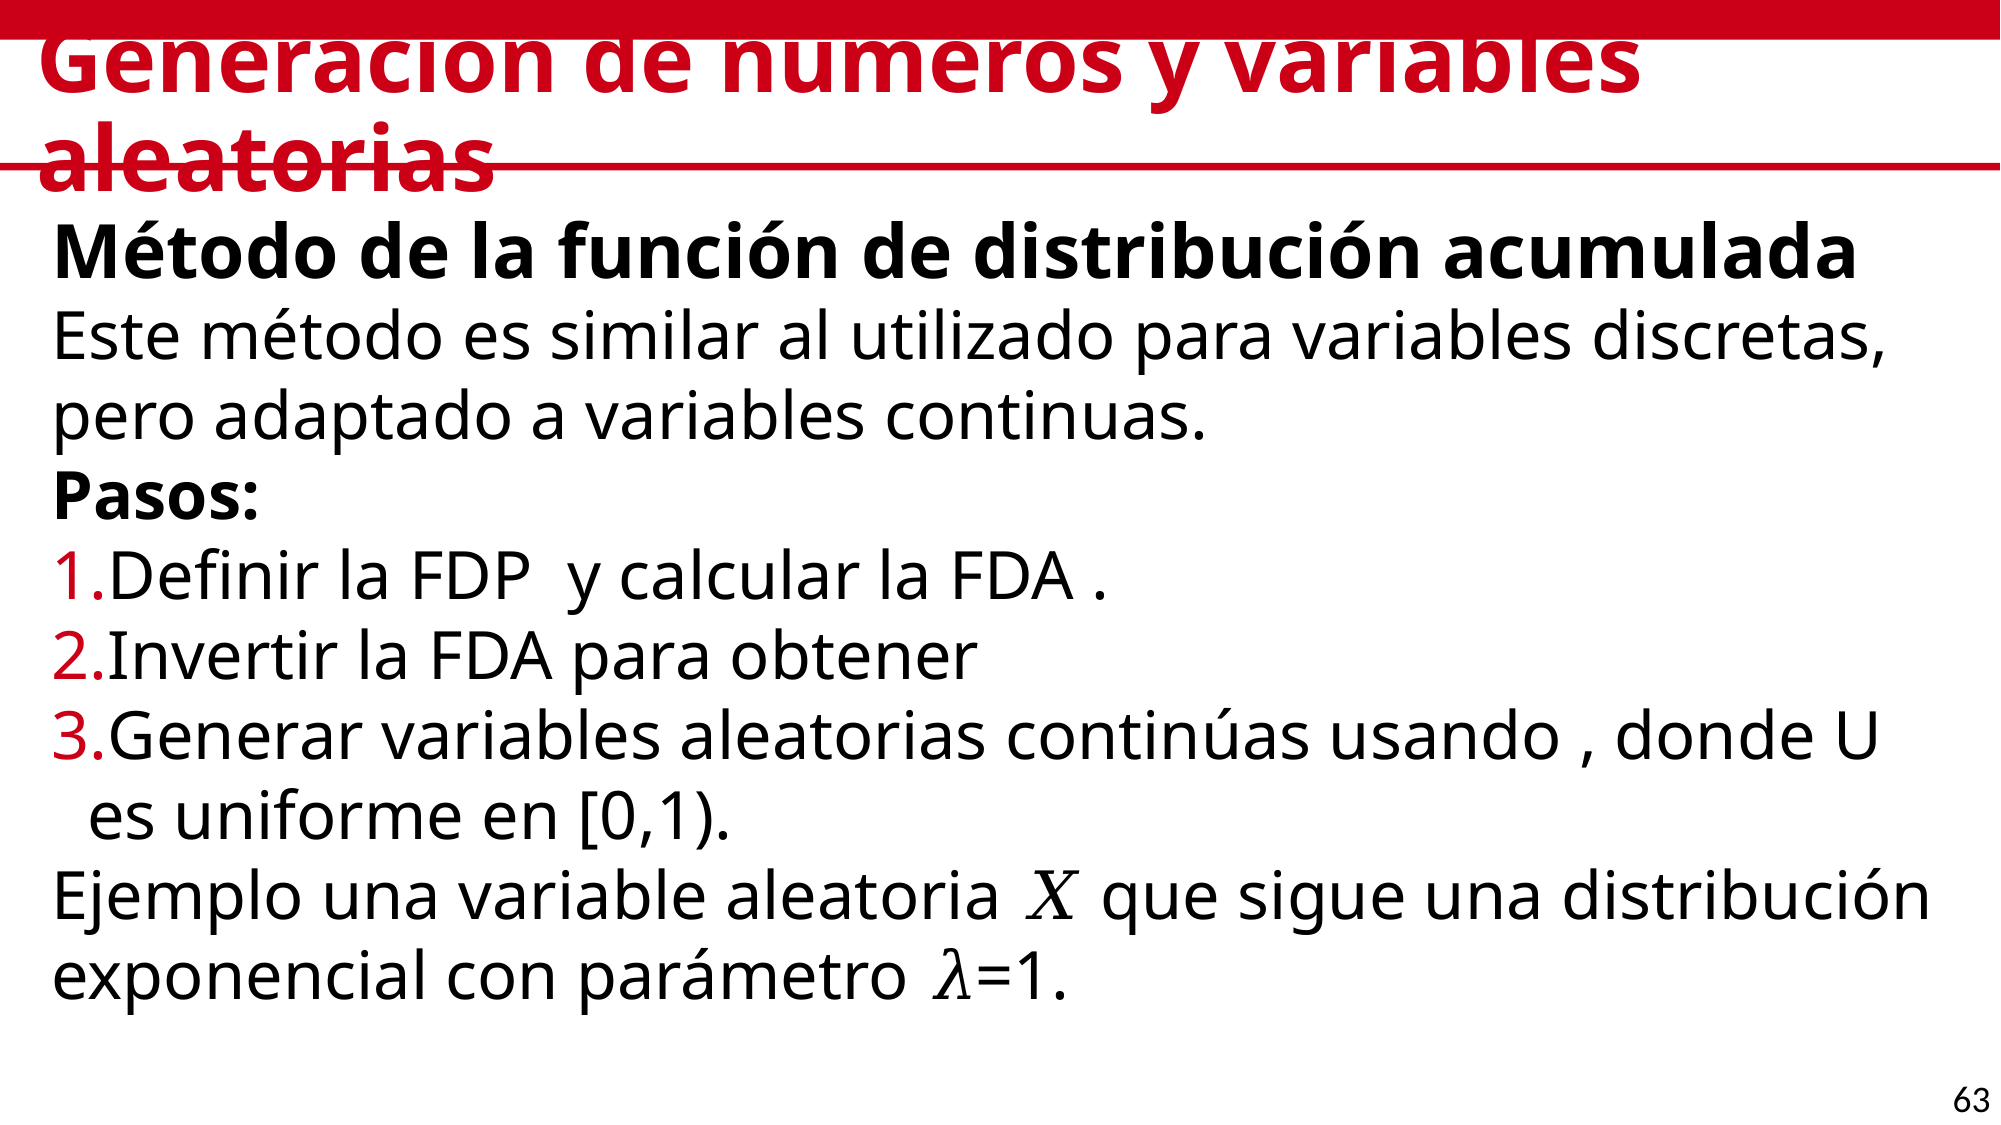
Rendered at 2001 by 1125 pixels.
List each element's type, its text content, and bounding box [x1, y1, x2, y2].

title Generación de números y variables aleatorias [36, 57, 1964, 168]
slide_number 63 [1937, 1067, 2000, 1125]
